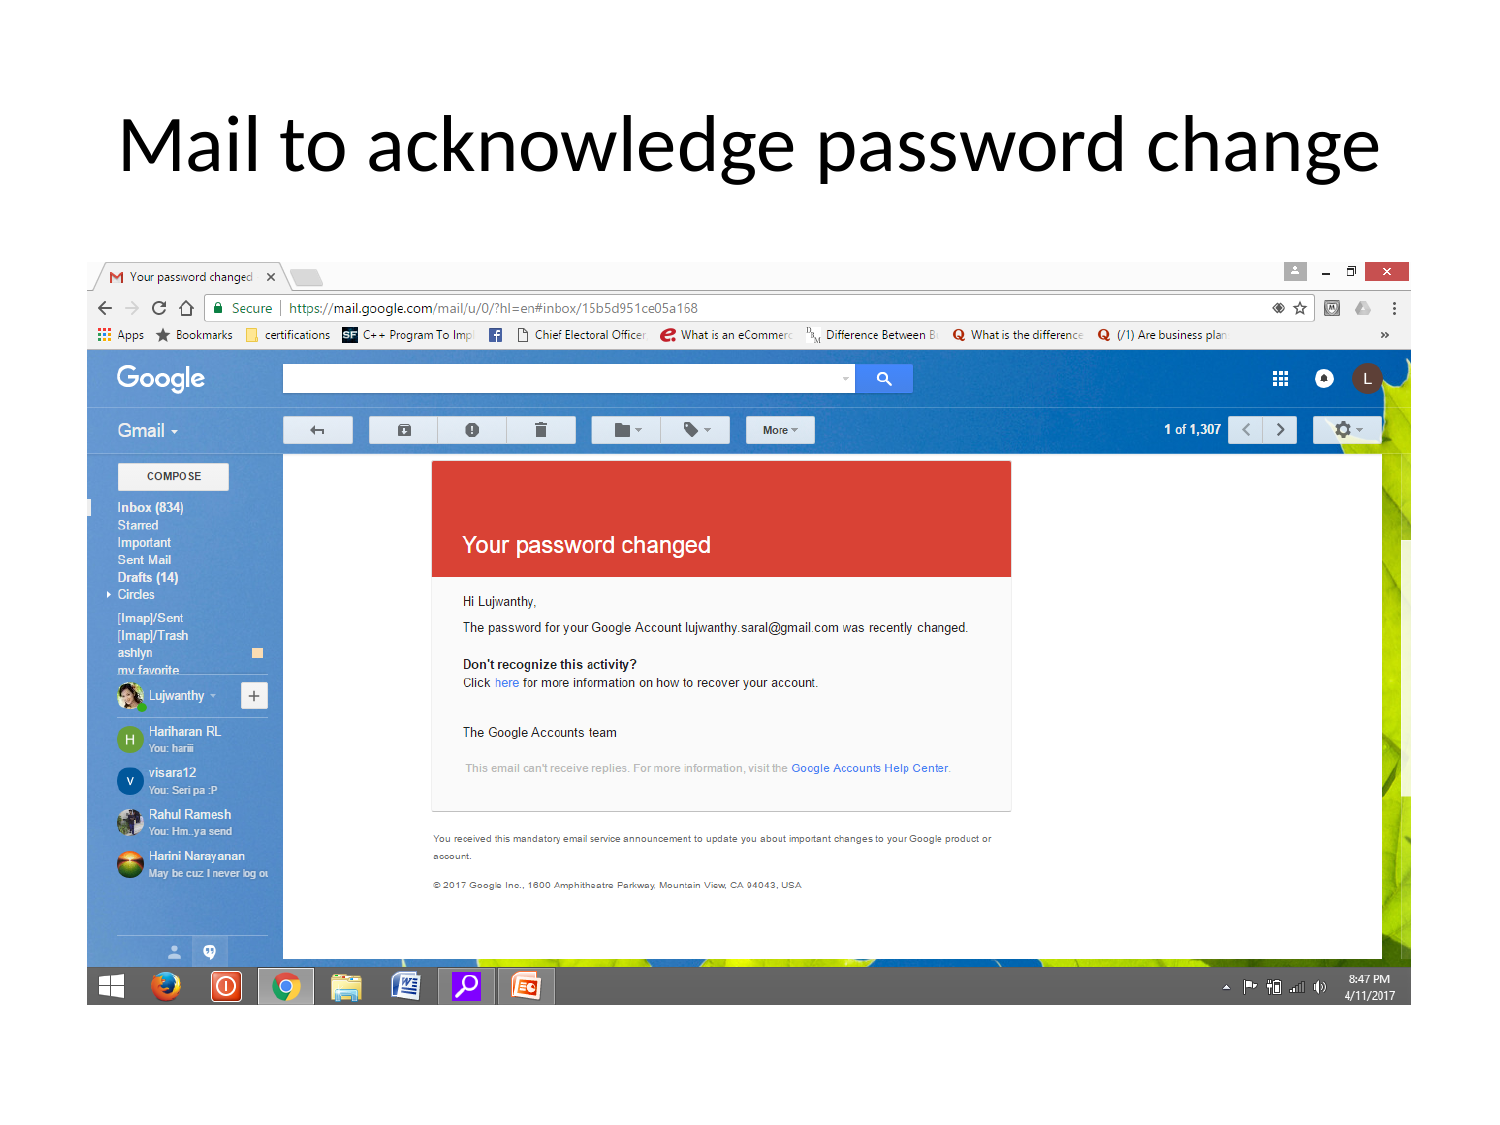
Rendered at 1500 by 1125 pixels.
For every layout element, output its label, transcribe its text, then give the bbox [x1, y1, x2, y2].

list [87, 262, 1411, 1006]
title Mail to acknowledge password change [75, 45, 1425, 233]
